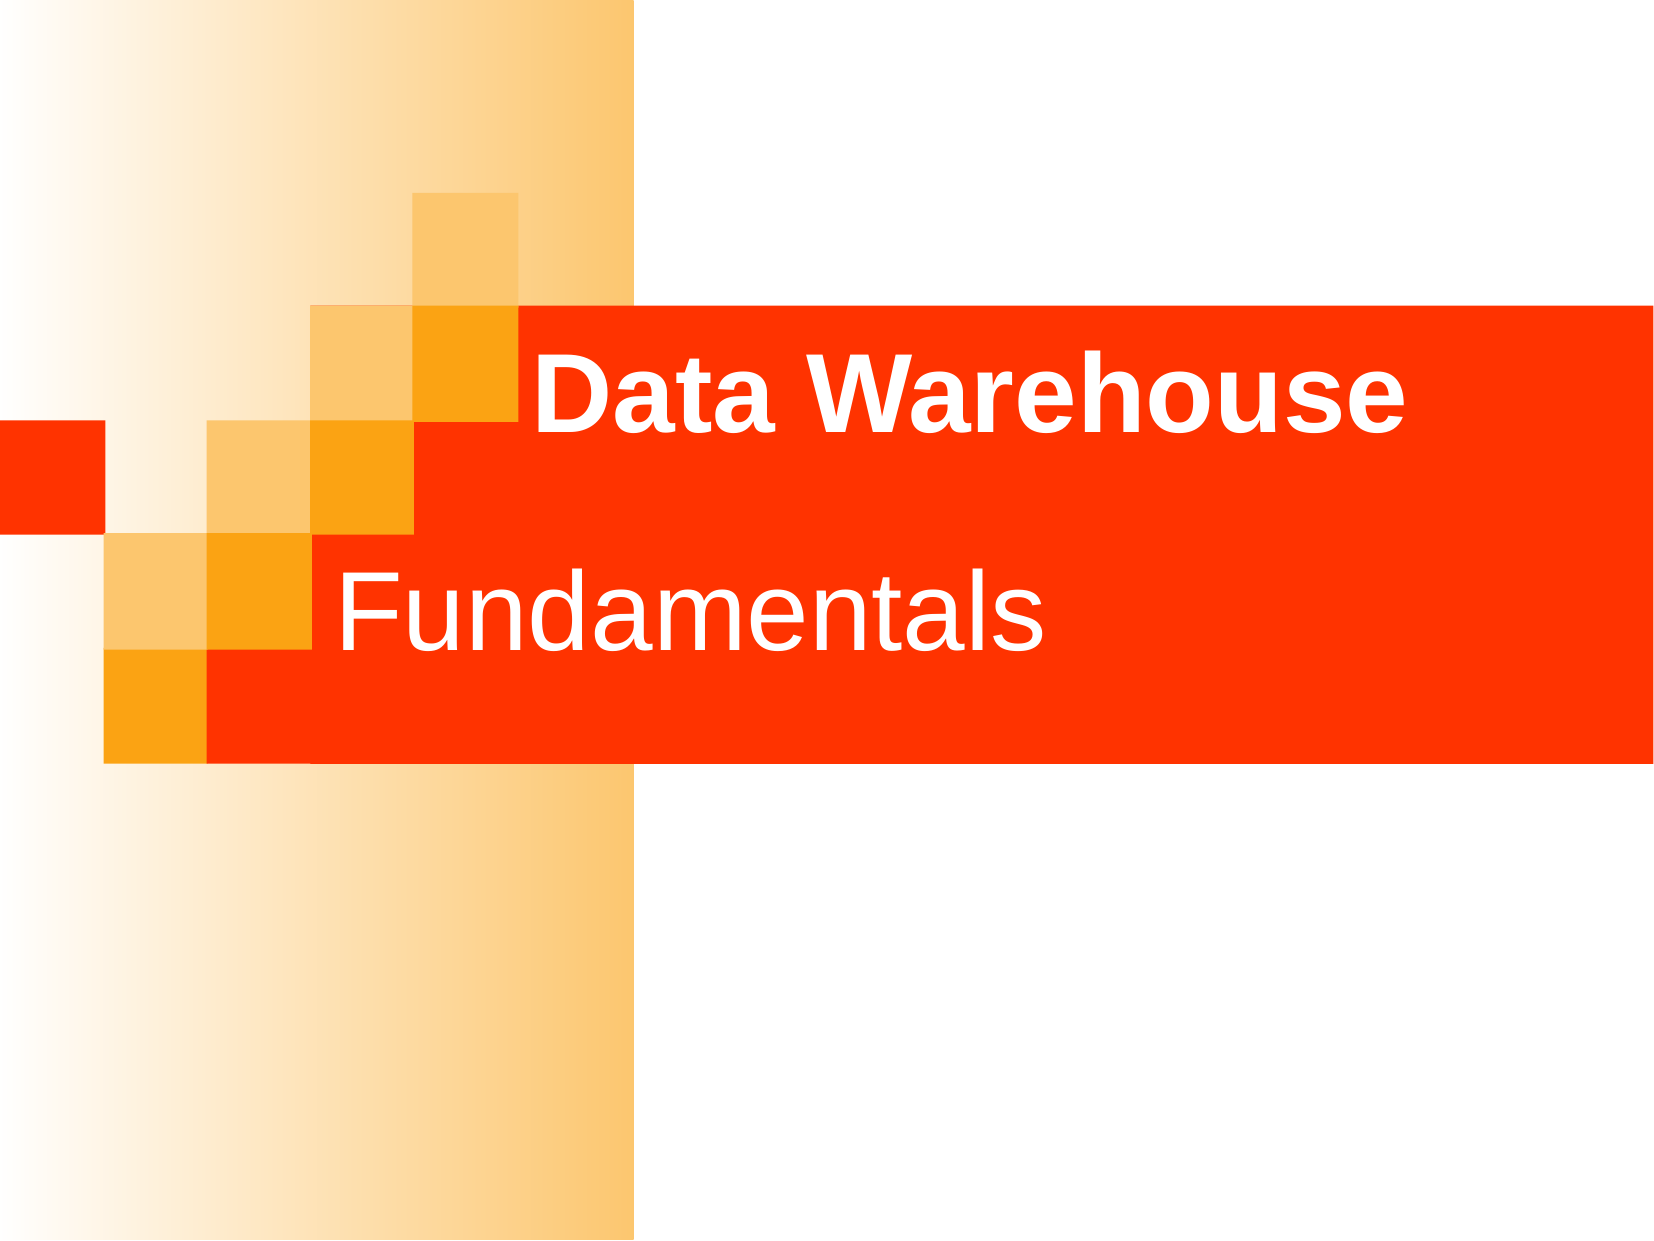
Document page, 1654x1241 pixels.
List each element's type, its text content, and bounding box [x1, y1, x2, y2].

text_box Fundamentals [334, 466, 1654, 759]
text_box Data Warehouse [531, 317, 1654, 473]
